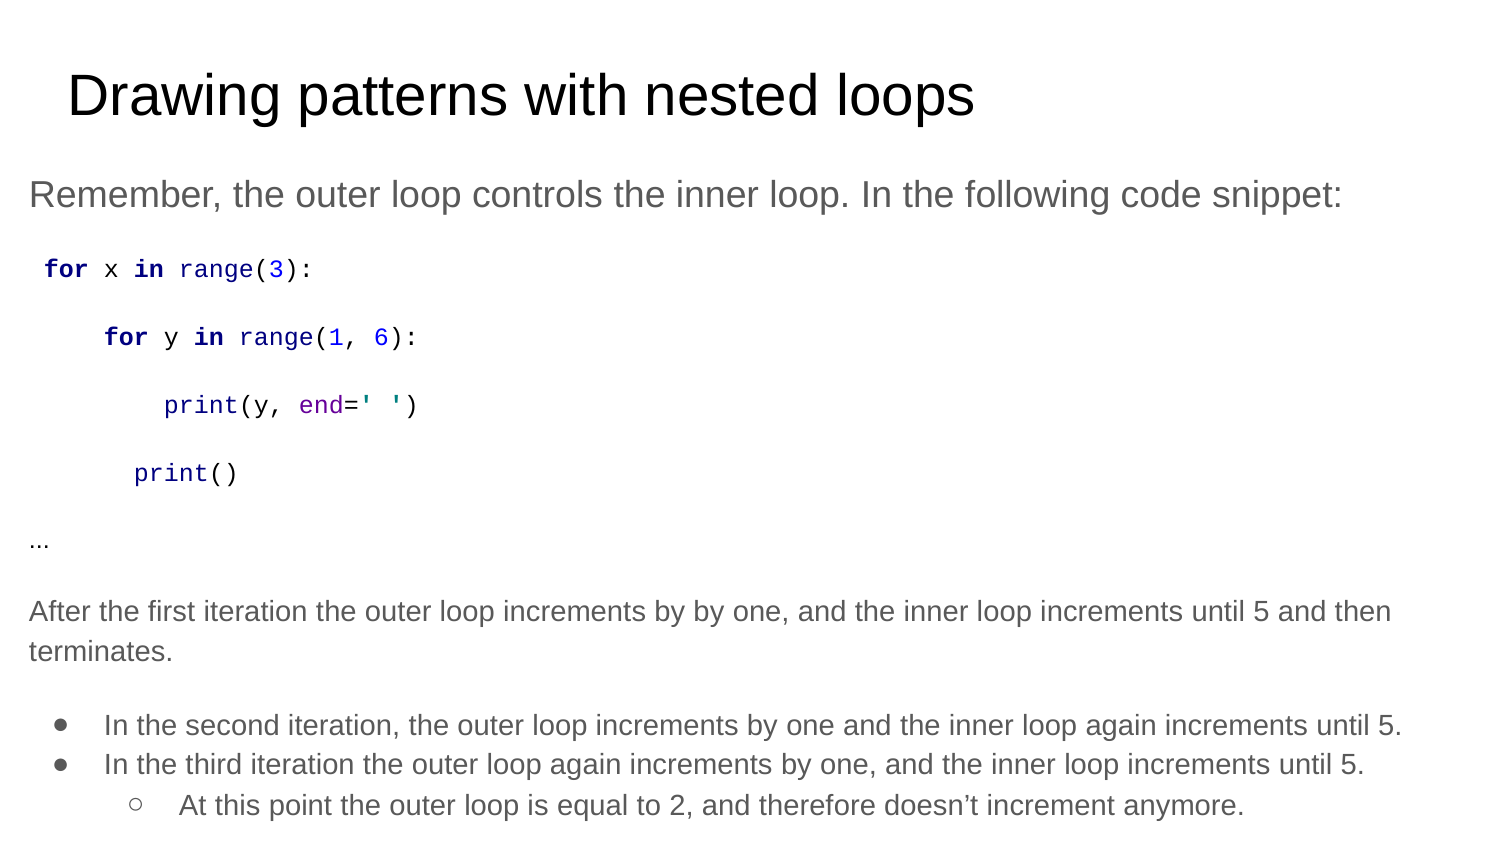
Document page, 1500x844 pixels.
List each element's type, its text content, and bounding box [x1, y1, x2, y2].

text_box Remember, the outer loop controls the inner loop. In the following code snippet: for x in range(3): for y in range(1, 6): print(y, end=' ') print() ... After the first iteration the outer loop increments by by one, and the inner loop increments until 5 and then terminates. In the second iteration, the outer loop increments by one and the inner loop again increments until 5. In the third iteration the outer loop again increments by one, and the inner loop increments until 5. At this point the outer loop is equal to 2, and therefore doesn’t increment anymore. [14, 148, 1461, 844]
text_box Drawing patterns with nested loops [53, 42, 1449, 136]
